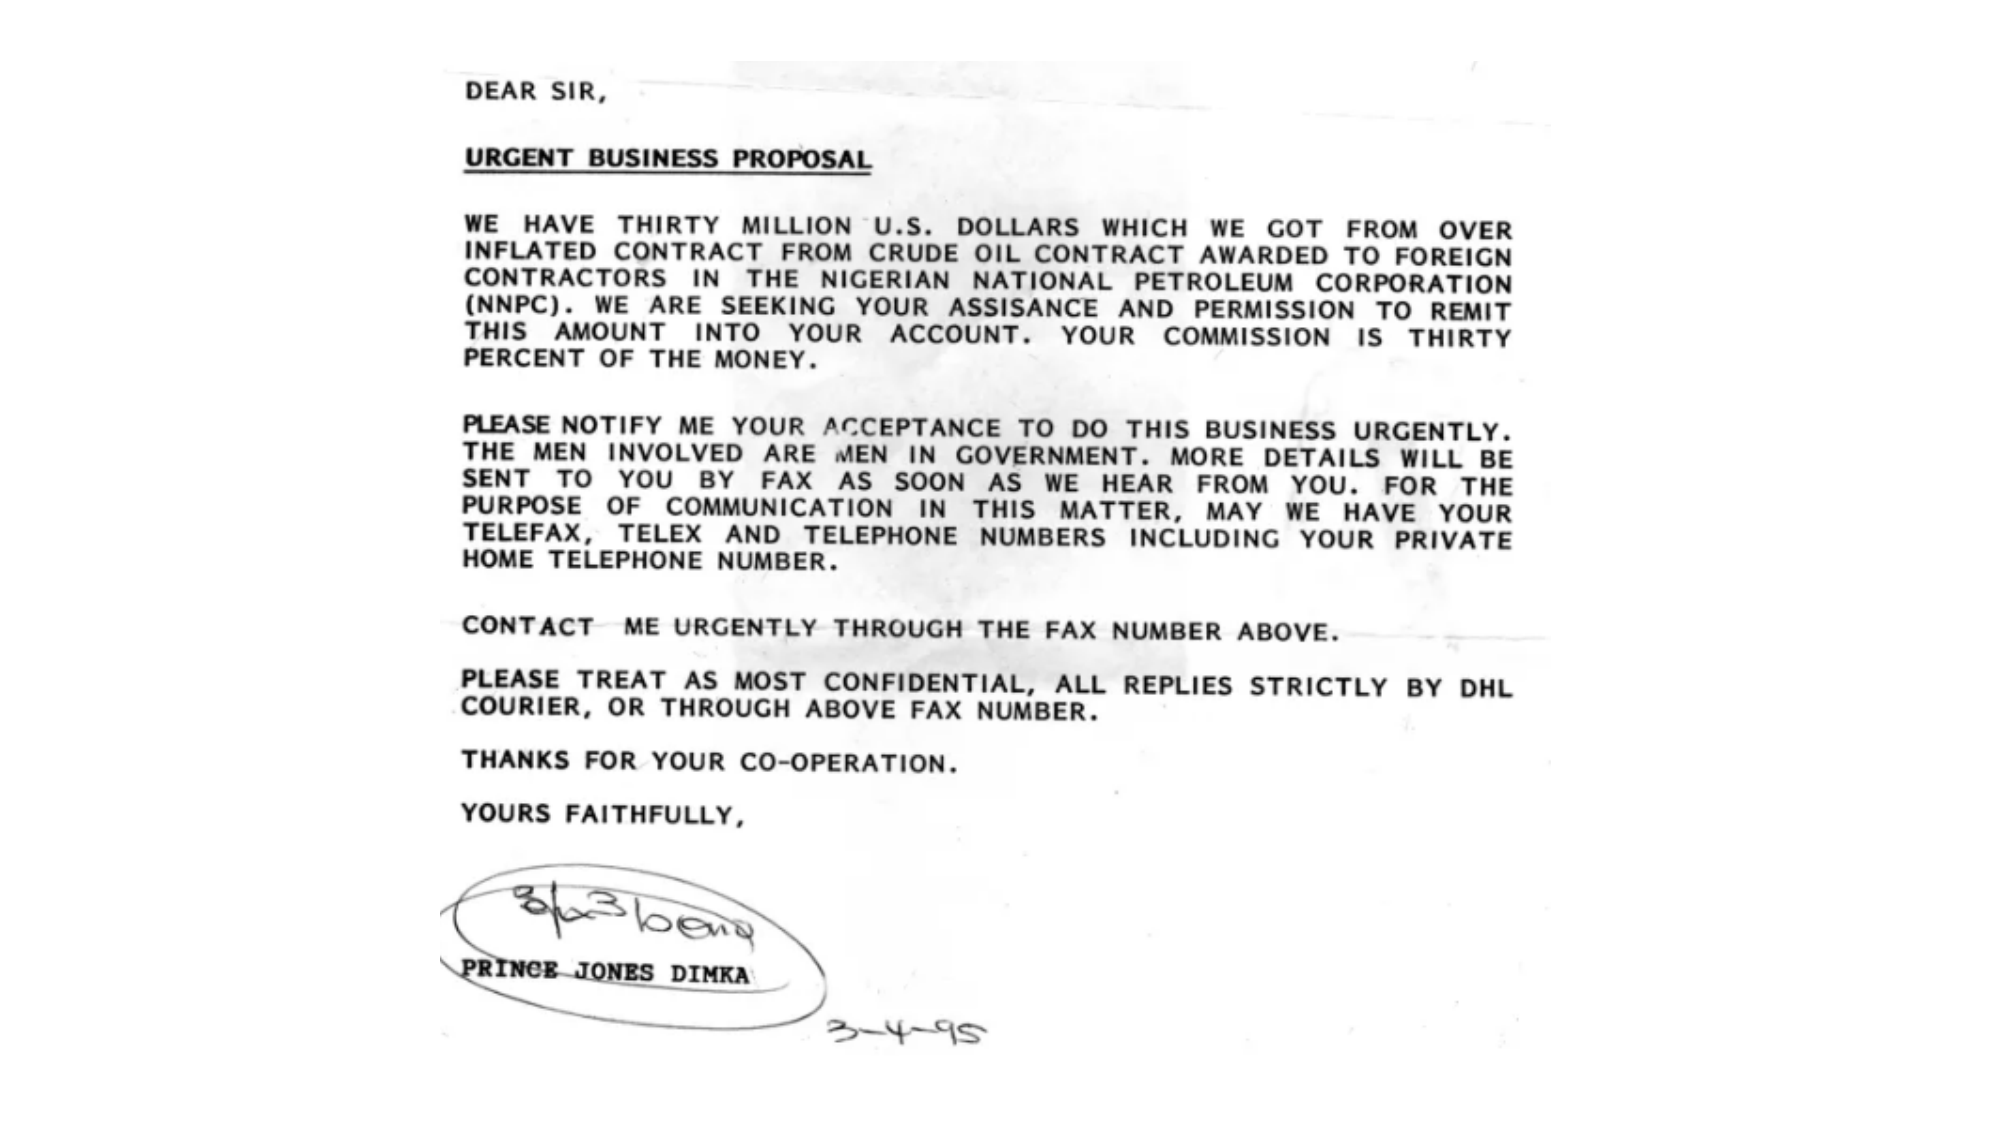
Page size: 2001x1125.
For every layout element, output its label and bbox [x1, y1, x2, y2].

picture [440, 61, 1551, 1056]
